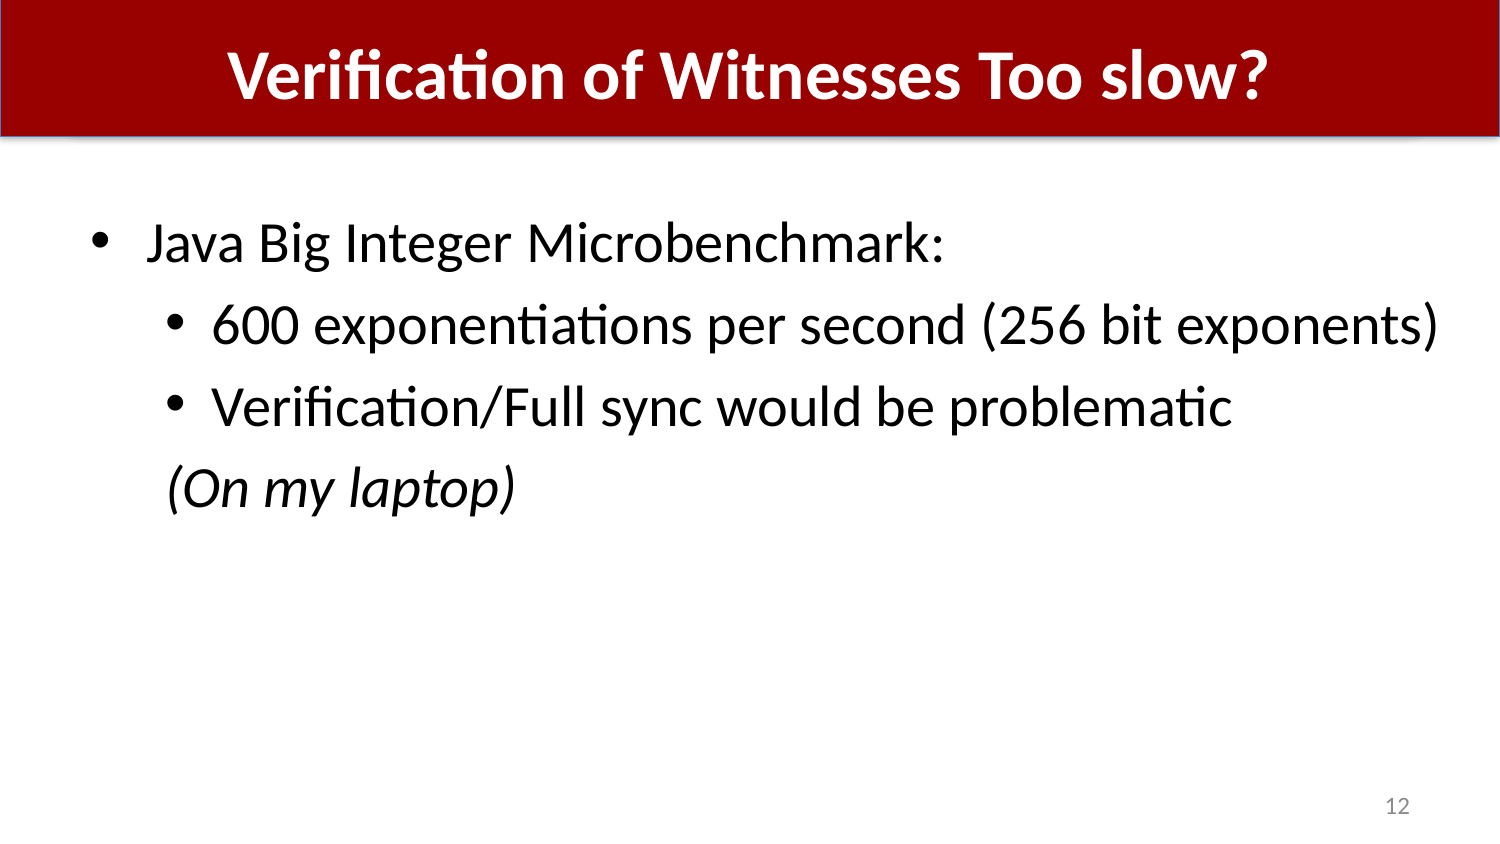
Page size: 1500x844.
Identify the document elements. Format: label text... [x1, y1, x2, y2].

title Verification of Witnesses Too slow? [75, 20, 1425, 123]
list Java Big Integer Microbenchmark: 600 exponentiations per second (256 bit exponents) Verification/Full sync would be problematic (On my laptop) [74, 196, 1500, 754]
slide_number 12 [1074, 782, 1425, 827]
